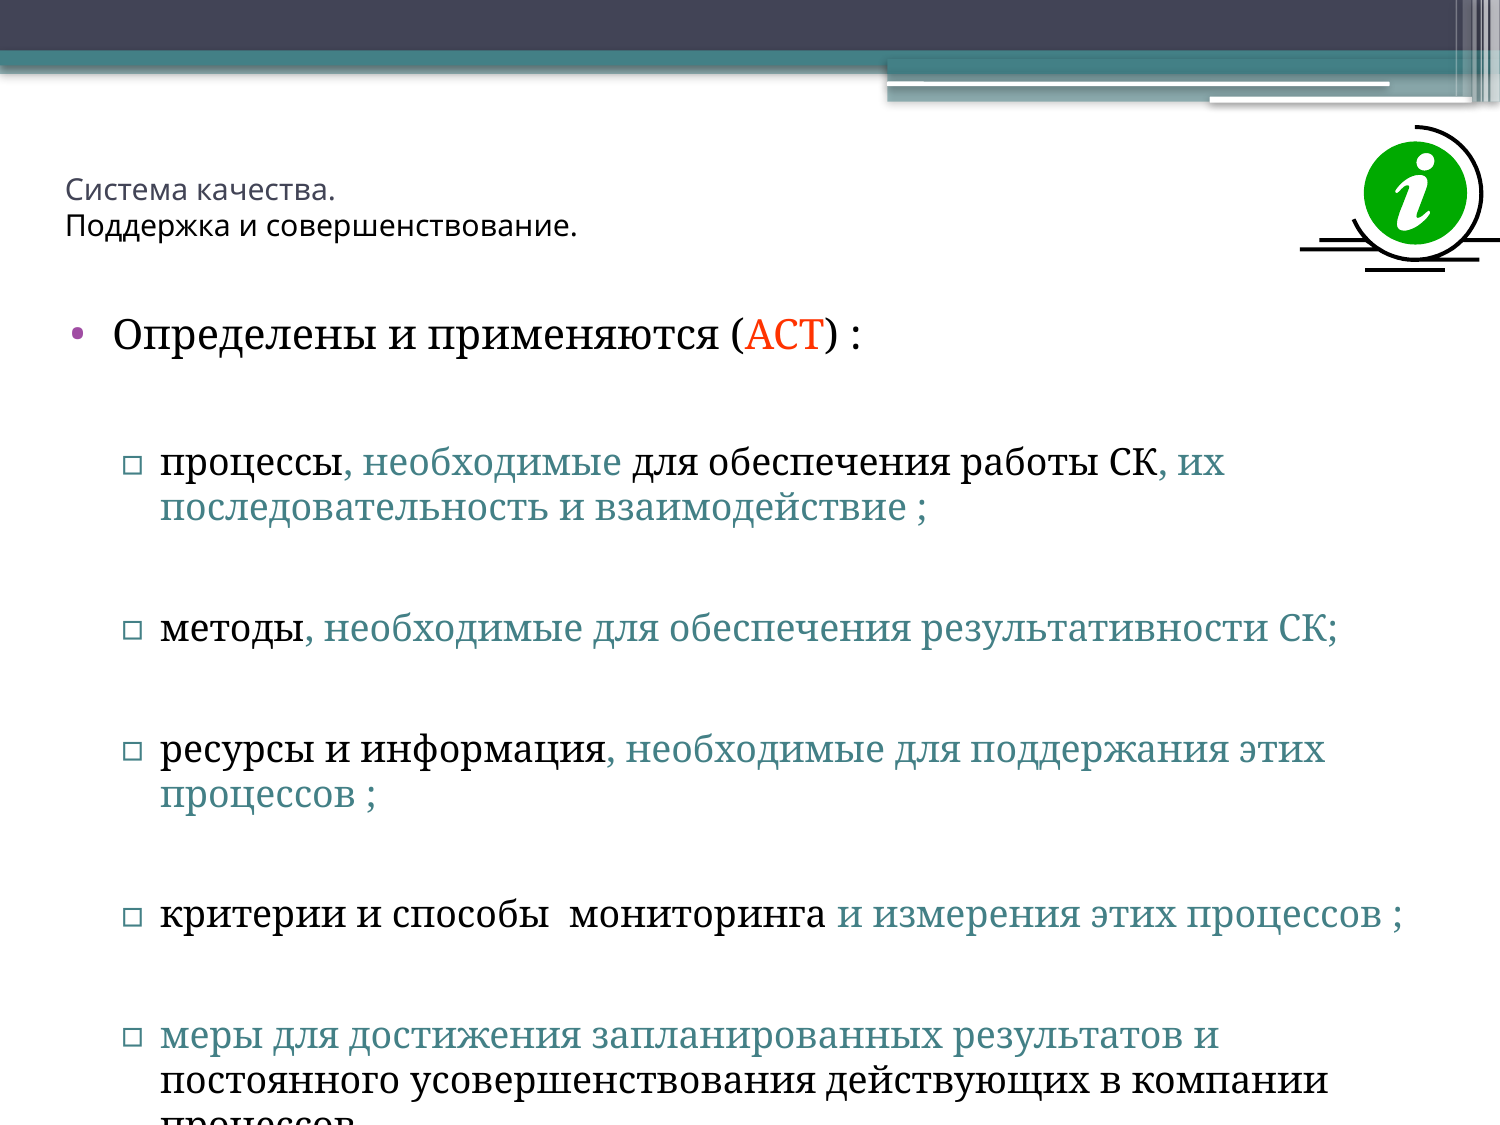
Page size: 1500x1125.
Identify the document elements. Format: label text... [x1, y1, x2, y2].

title Система качества. Поддержка и совершенствование. [50, 162, 1292, 250]
picture [1299, 124, 1500, 273]
list Определены и применяются (ACT) : процессы, необходимые для обеспечения работы СК, их последовательность и взаимодействие ; методы, необходимые для обеспечения результативности СК; ресурсы и информация, необходимые для поддержания этих процессов ; критерии и способы мониторинга и измерения этих процессов ; меры для достижения запланированных результатов и постоянного усовершенствования действующих в компании процессов. [37, 299, 1425, 1088]
